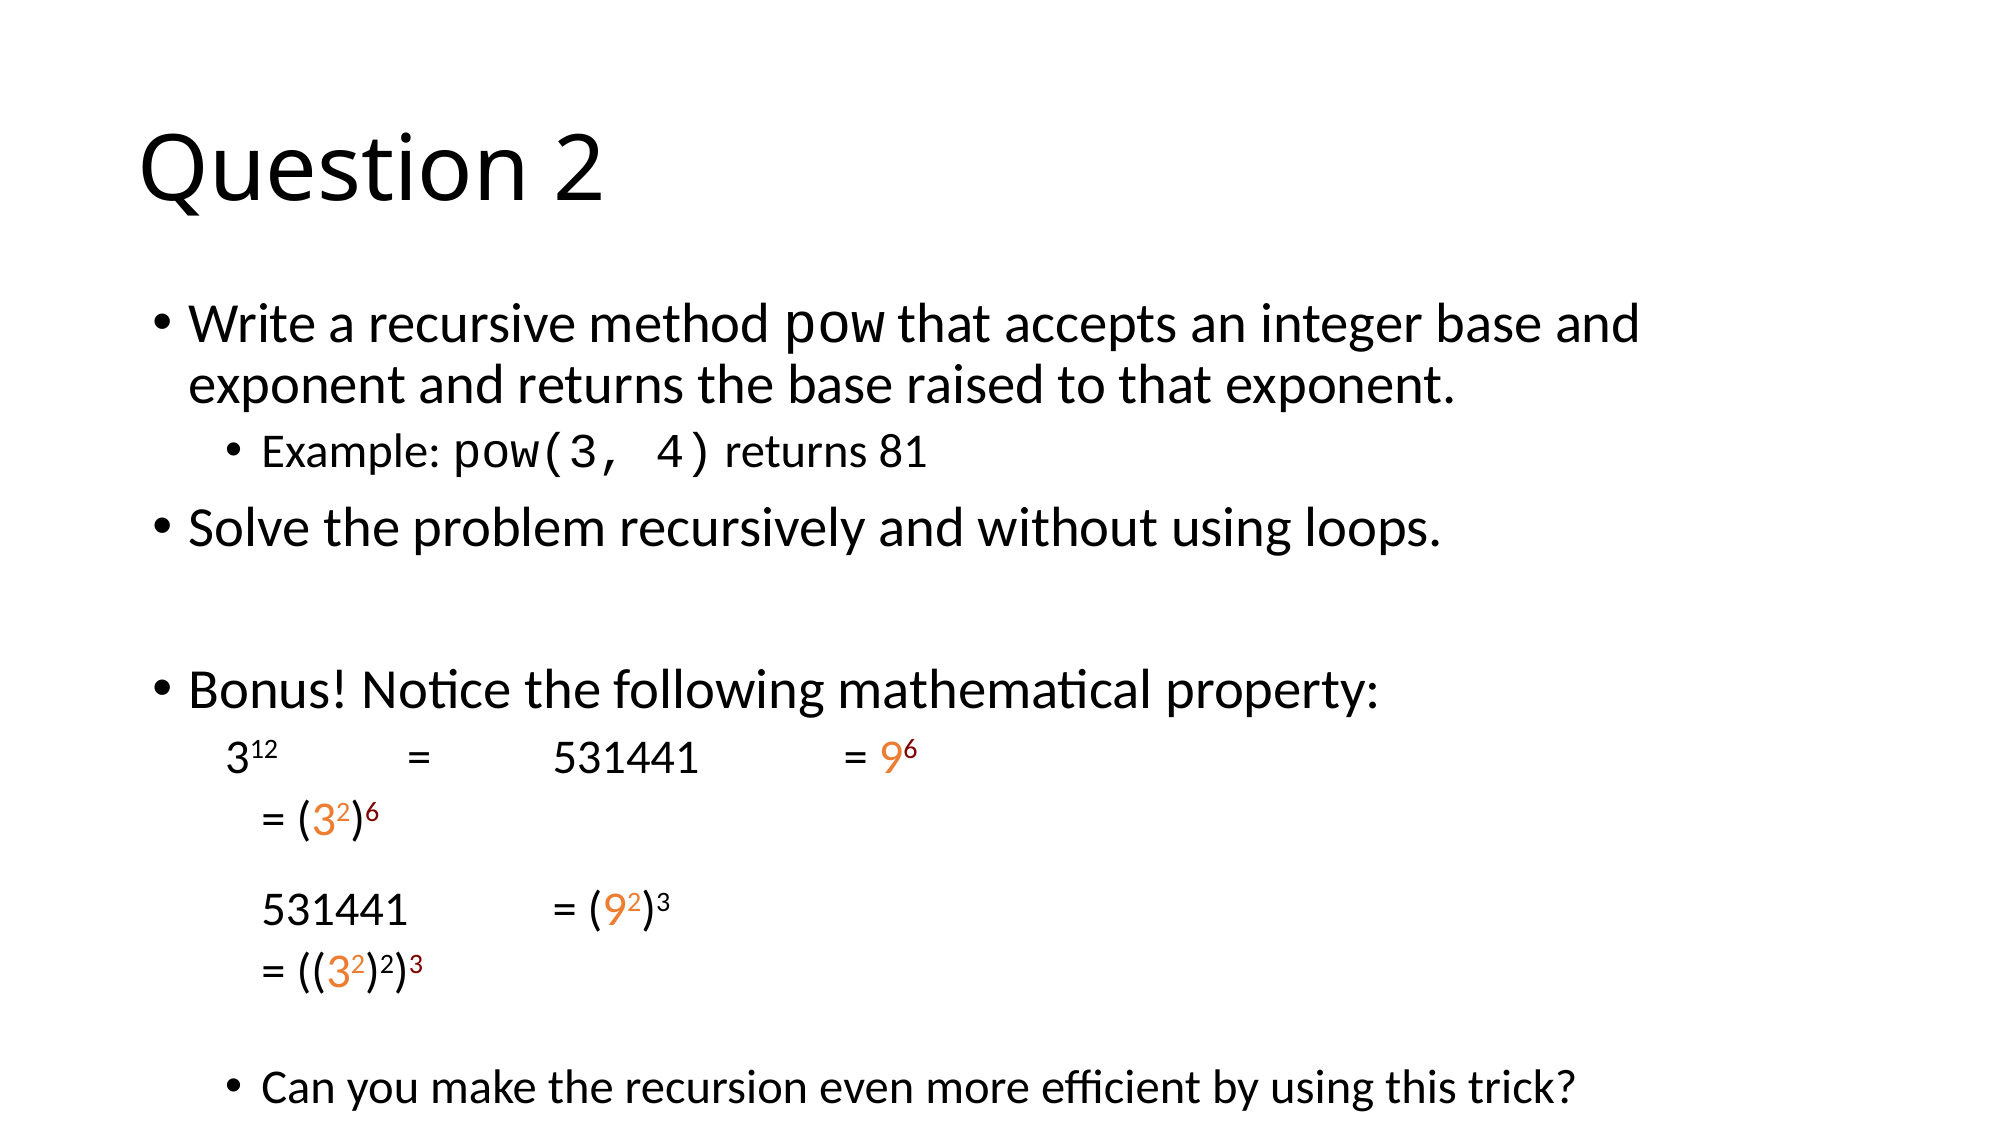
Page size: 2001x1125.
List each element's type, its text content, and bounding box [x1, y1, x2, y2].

list Write a recursive method pow that accepts an integer base and exponent and returns the base raised to that exponent. Example: pow(3, 4) returns 81 Solve the problem recursively and without using loops. Bonus! Notice the following mathematical property: 312 = 531441 = 96 = (32)6 531441 = (92)3 = ((32)2)3 Can you make the recursion even more efficient by using this trick? [137, 286, 1863, 1125]
title Question 2 [137, 3, 1863, 221]
